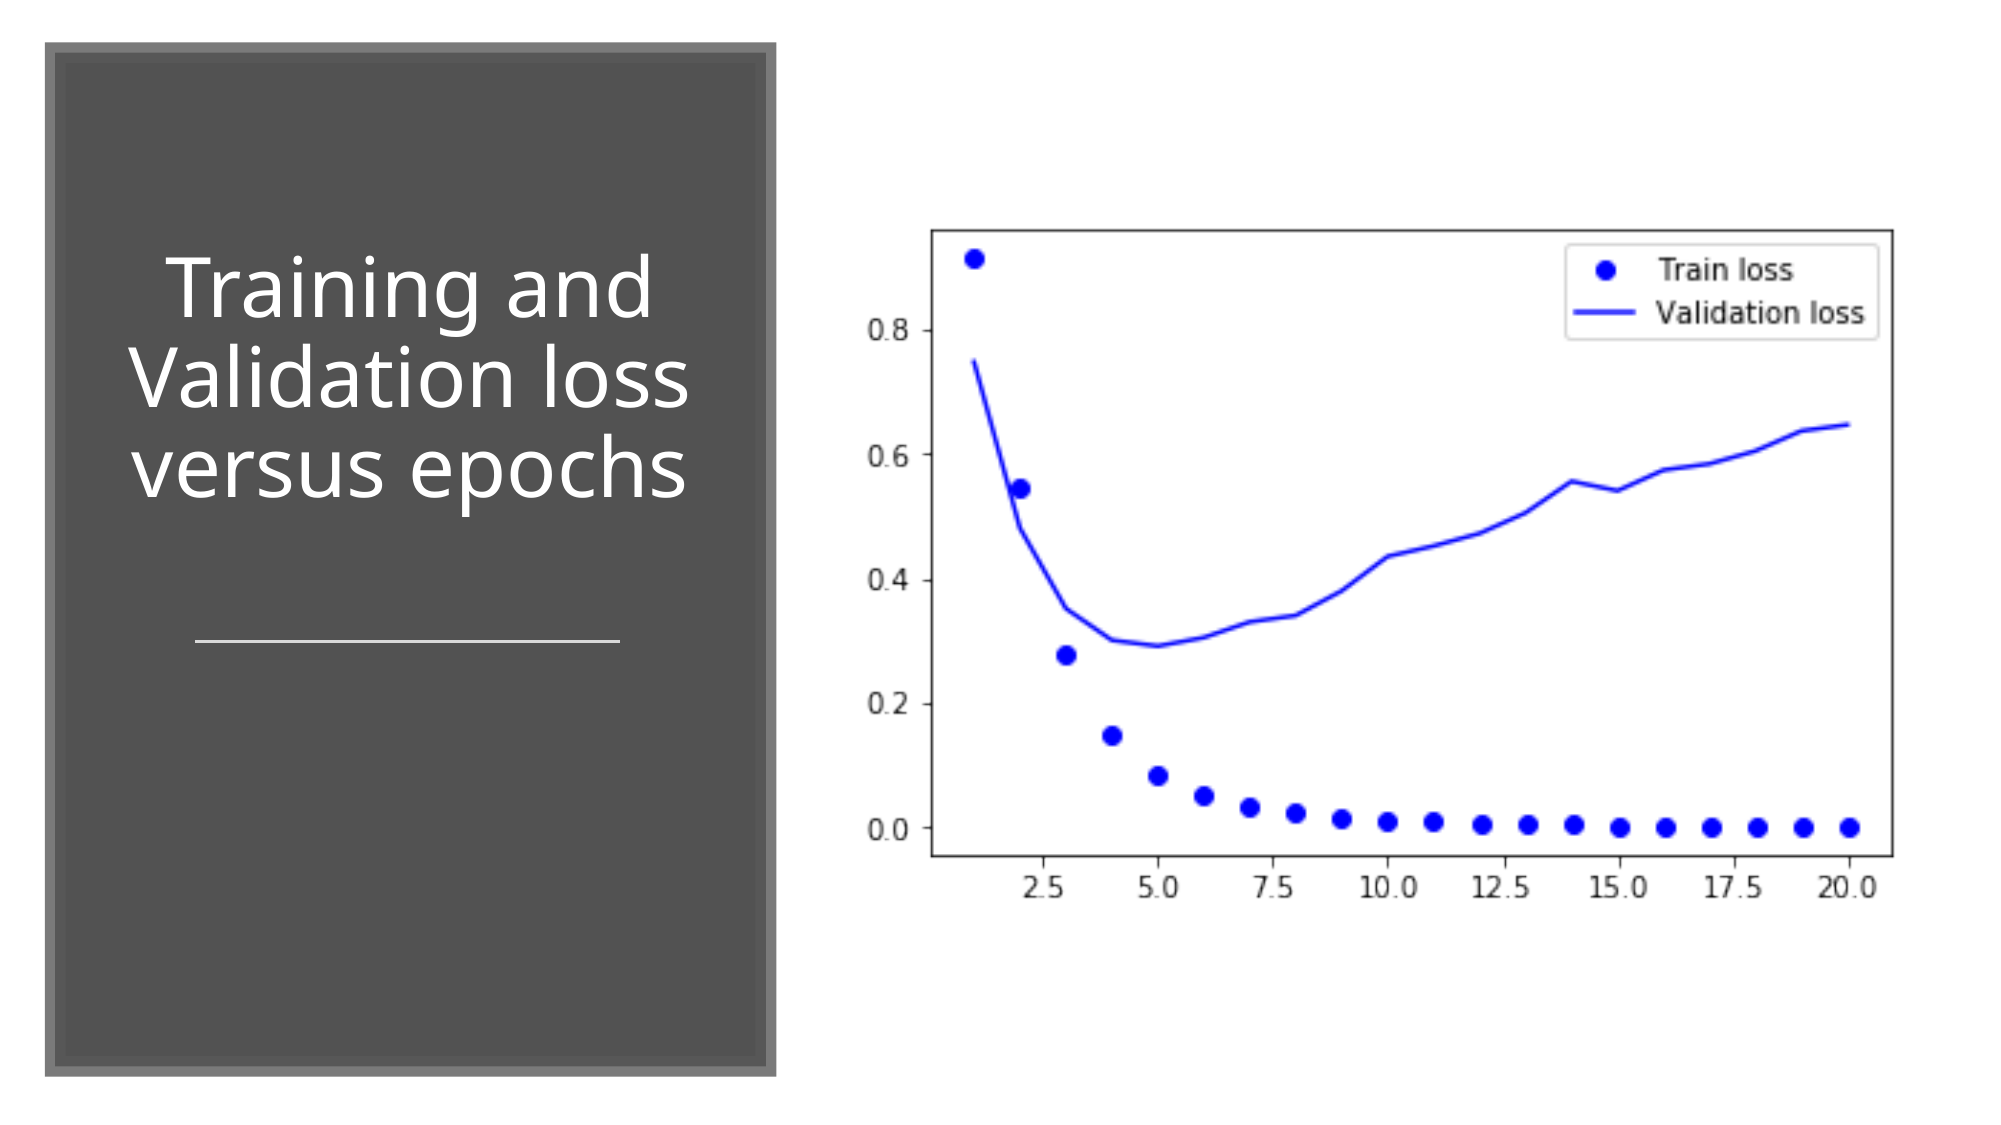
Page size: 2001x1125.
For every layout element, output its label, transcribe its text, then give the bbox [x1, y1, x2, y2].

text_box [54, 52, 767, 1067]
title Training and Validation loss versus epochs [110, 149, 711, 624]
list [845, 201, 1921, 925]
